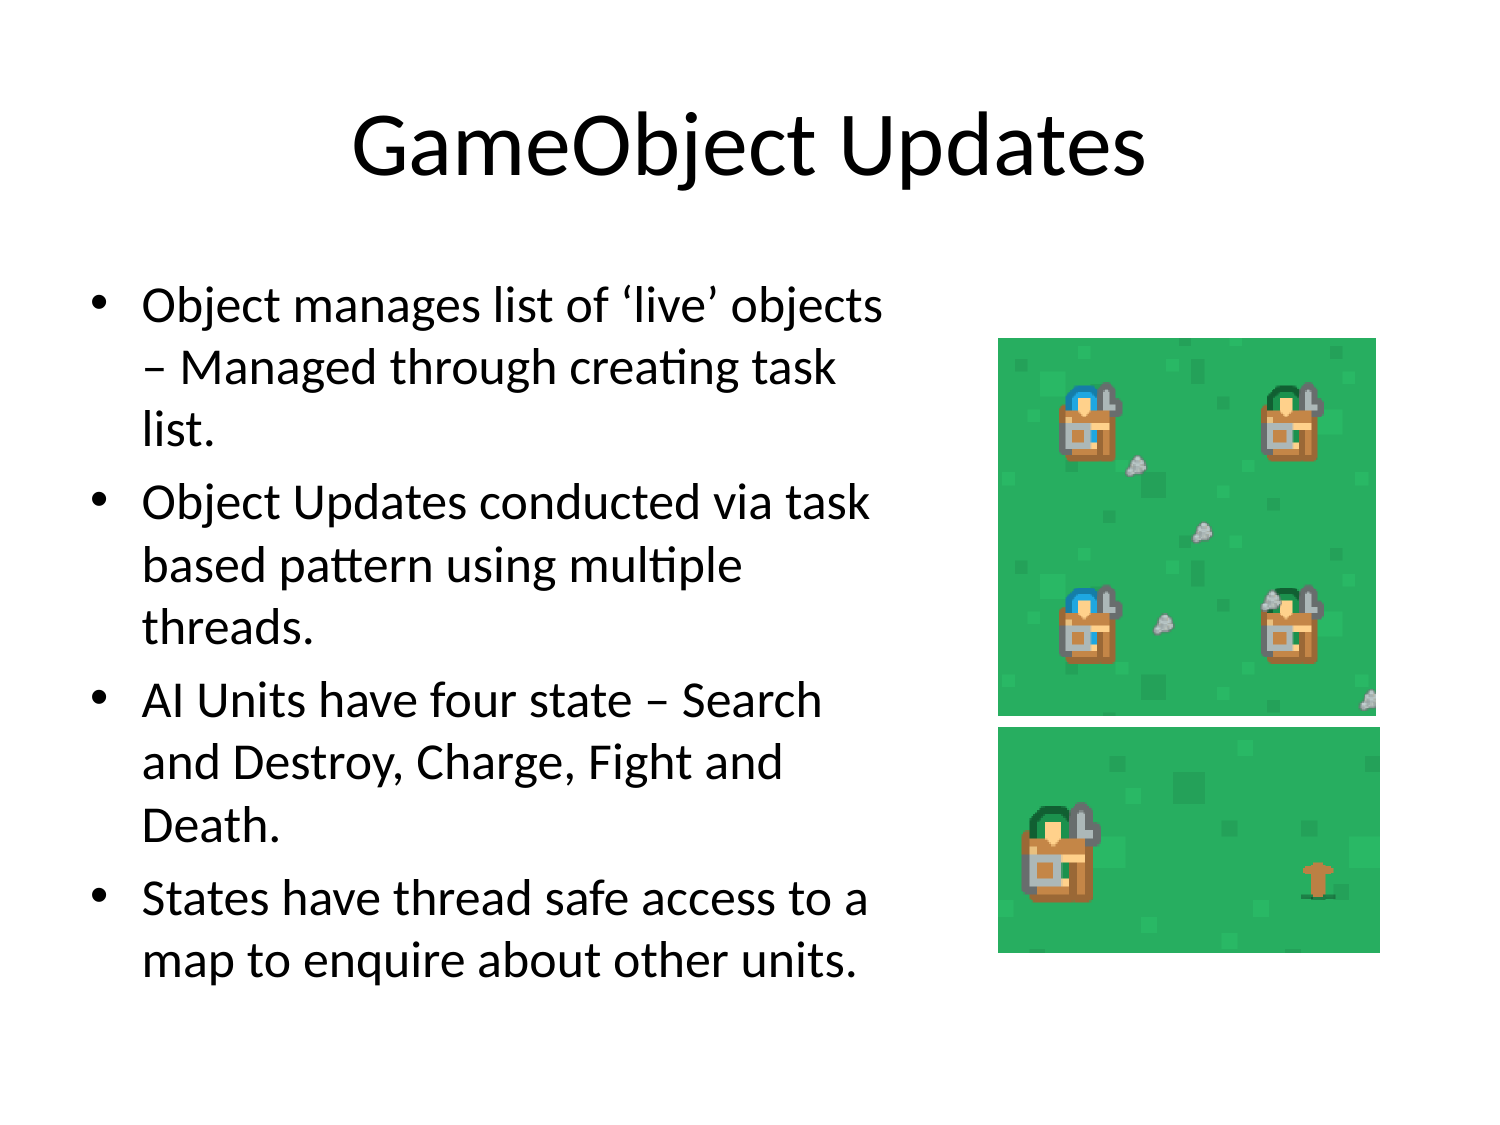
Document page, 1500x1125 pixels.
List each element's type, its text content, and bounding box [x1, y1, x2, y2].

picture [997, 337, 1377, 716]
list Object manages list of ‘live’ objects – Managed through creating task list. Object Updates conducted via task based pattern using multiple threads. AI Units have four state – Search and Destroy, Charge, Fight and Death. States have thread safe access to a map to enquire about other units. [75, 262, 928, 1005]
title GameObject Updates [75, 45, 1425, 233]
picture [997, 727, 1380, 953]
